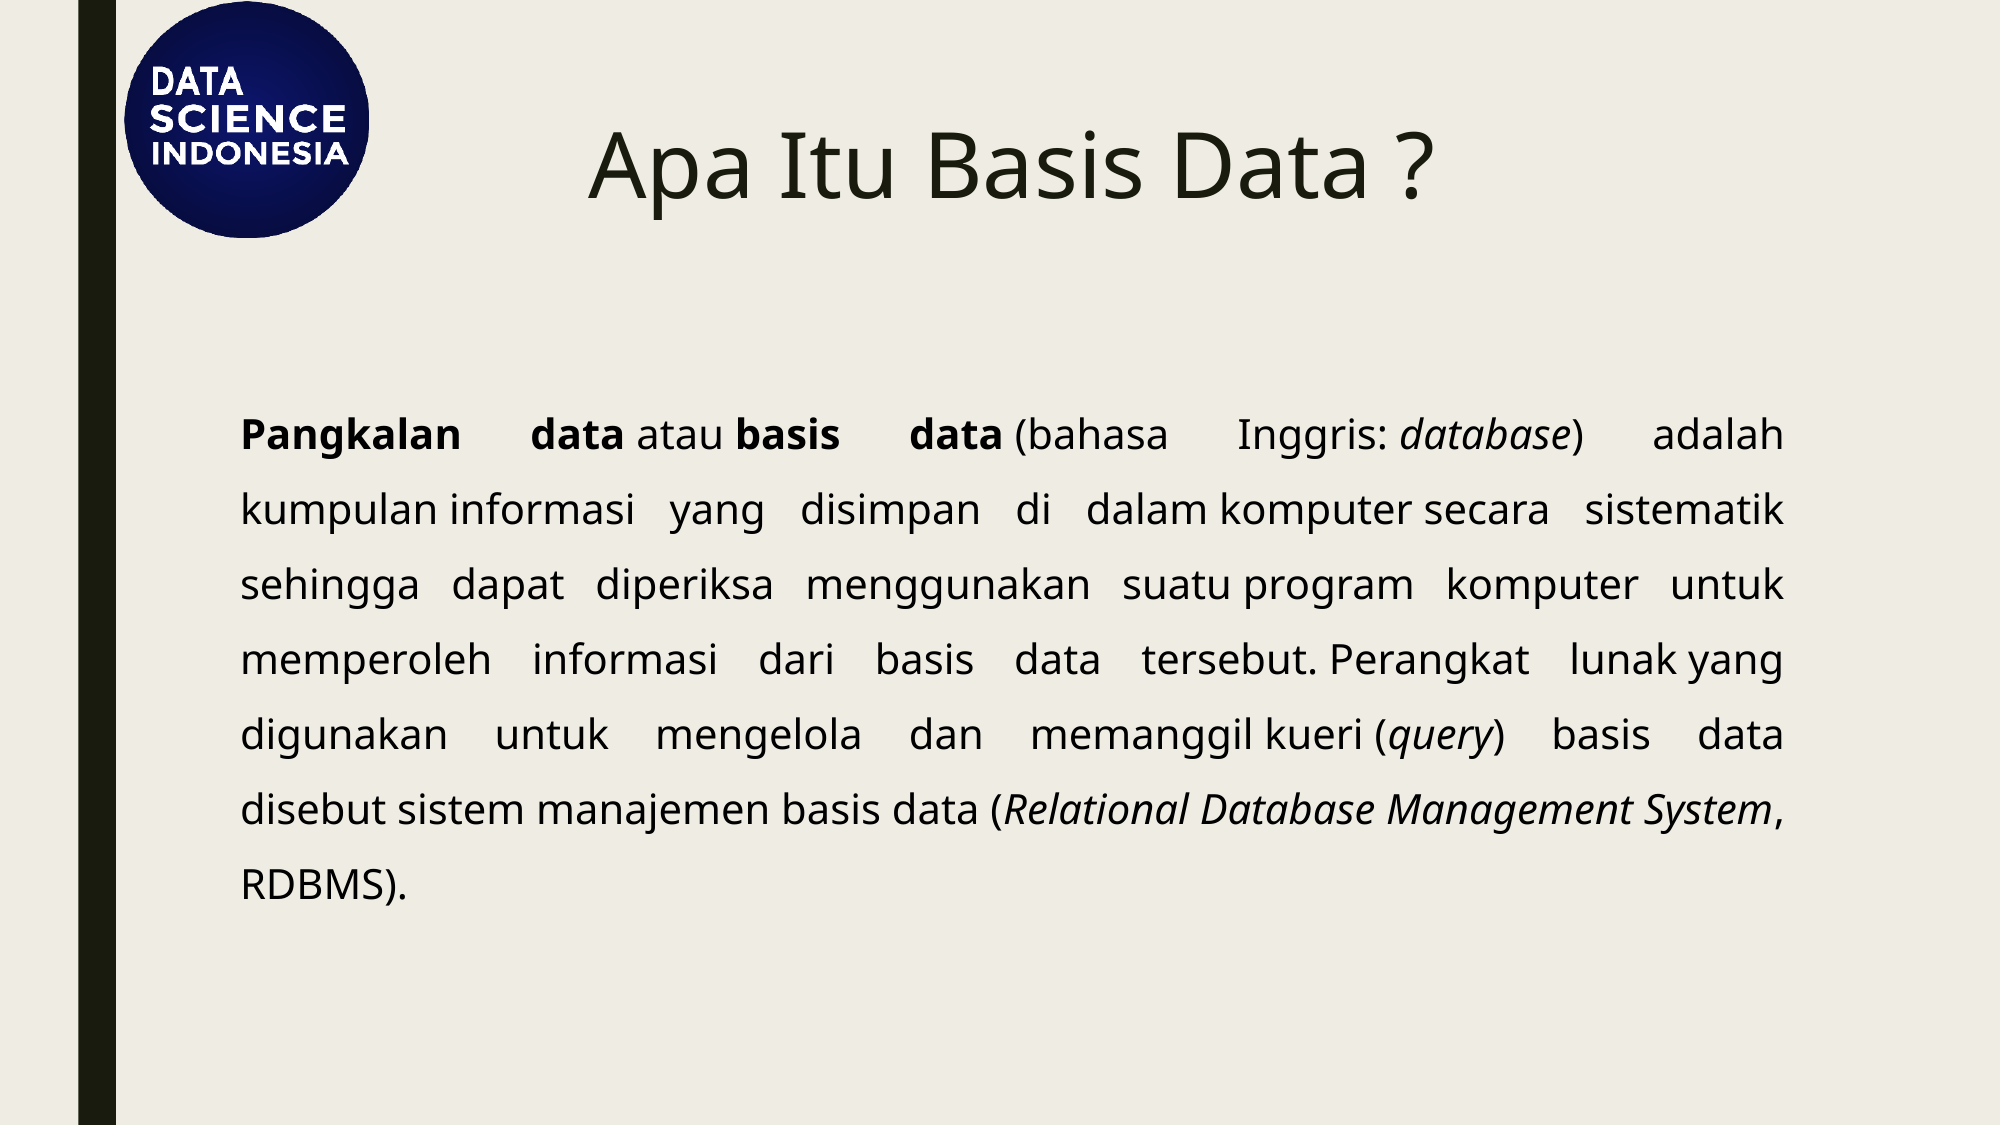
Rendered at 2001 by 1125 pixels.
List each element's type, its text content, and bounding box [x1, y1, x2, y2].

title Apa Itu Basis Data ? [369, 112, 1800, 238]
picture [123, 1, 369, 238]
list Pangkalan data atau basis data (bahasa Inggris: database) adalah kumpulan informasi yang disimpan di dalam komputer secara sistematik sehingga dapat diperiksa menggunakan suatu program komputer untuk memperoleh informasi dari basis data tersebut. Perangkat lunak yang digunakan untuk mengelola dan memanggil kueri (query) basis data disebut sistem manajemen basis data (Relational Database Management System, RDBMS). [225, 375, 1800, 963]
